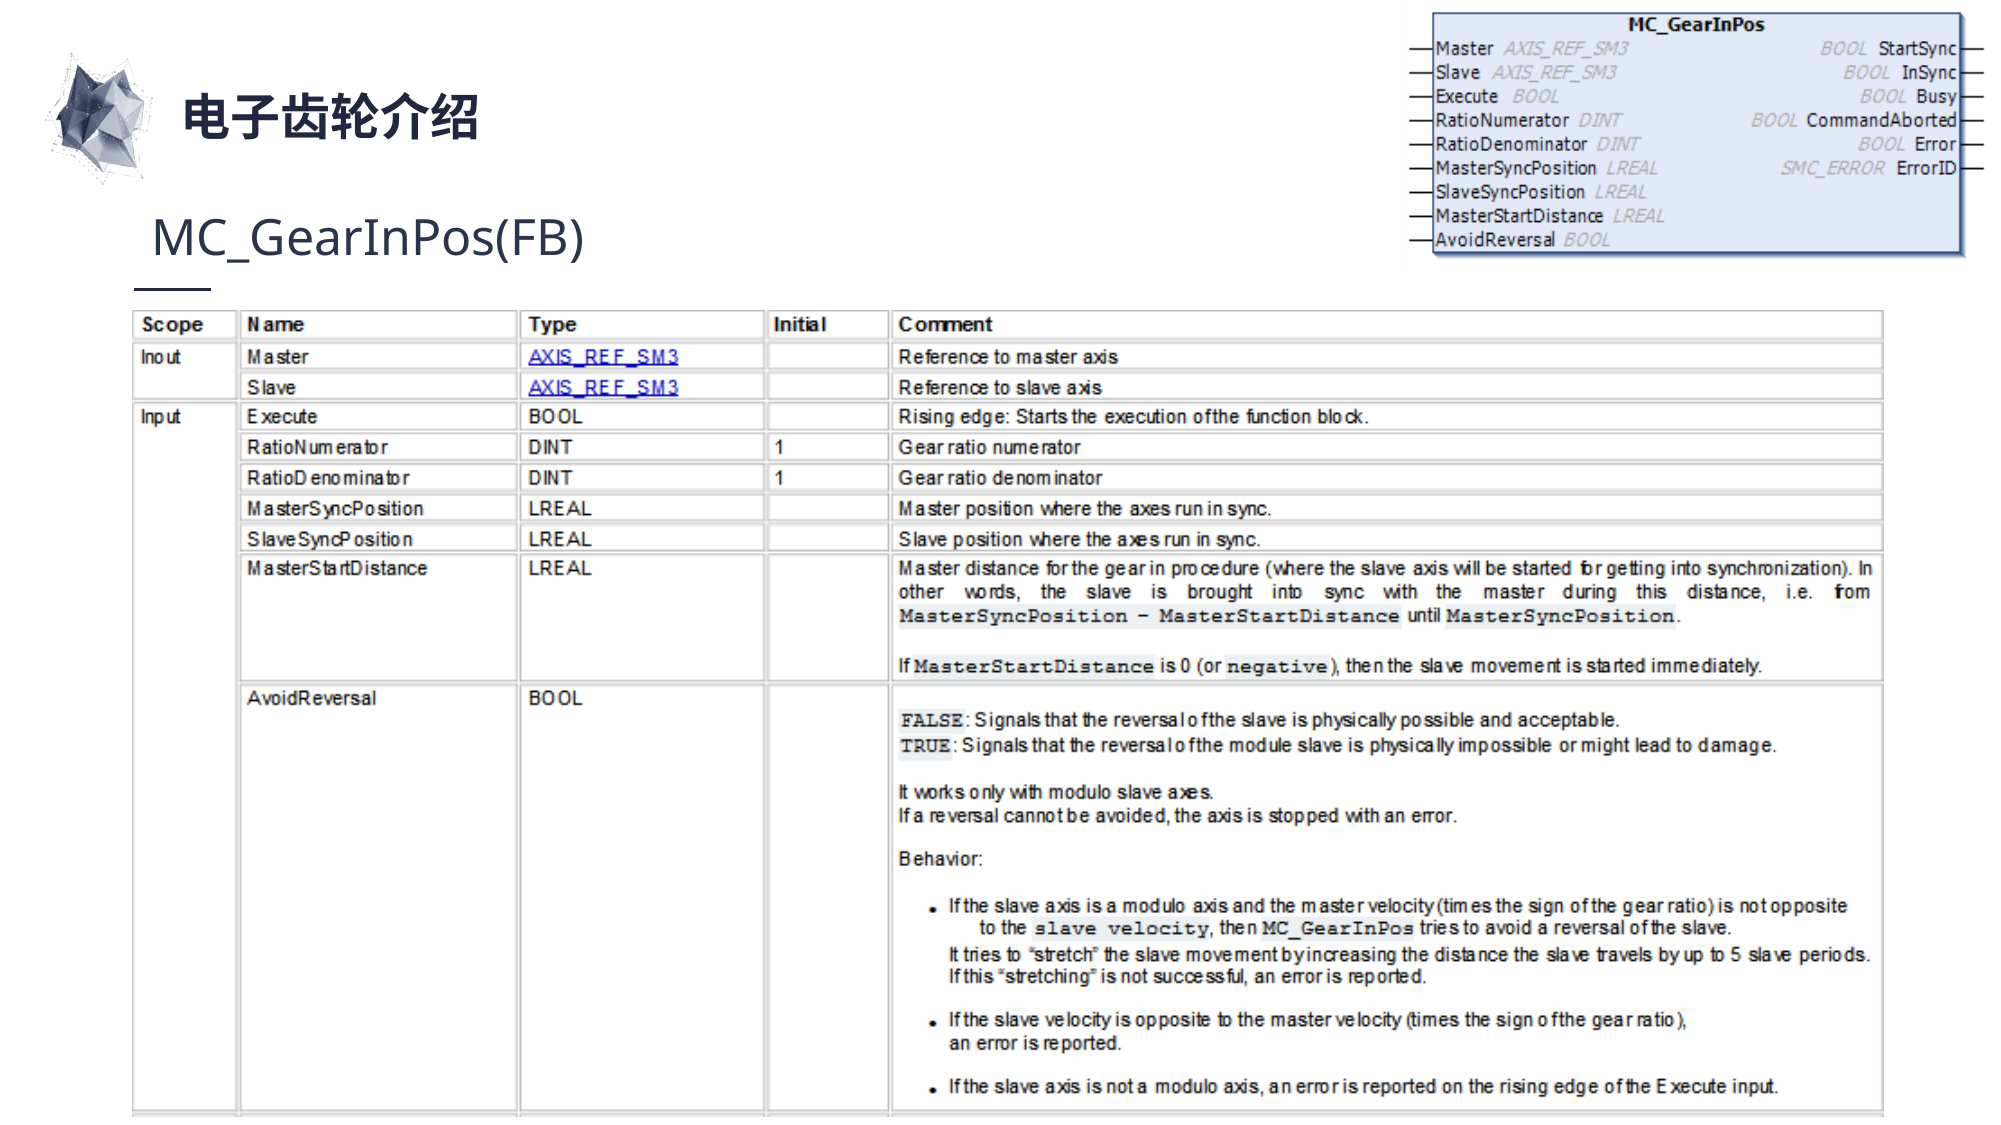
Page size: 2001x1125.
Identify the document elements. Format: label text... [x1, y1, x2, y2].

picture [132, 310, 1884, 1117]
text_box MC_GearInPos(FB) [136, 198, 600, 273]
picture [0, 0, 188, 236]
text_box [1403, 0, 1998, 274]
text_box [179, 70, 774, 179]
